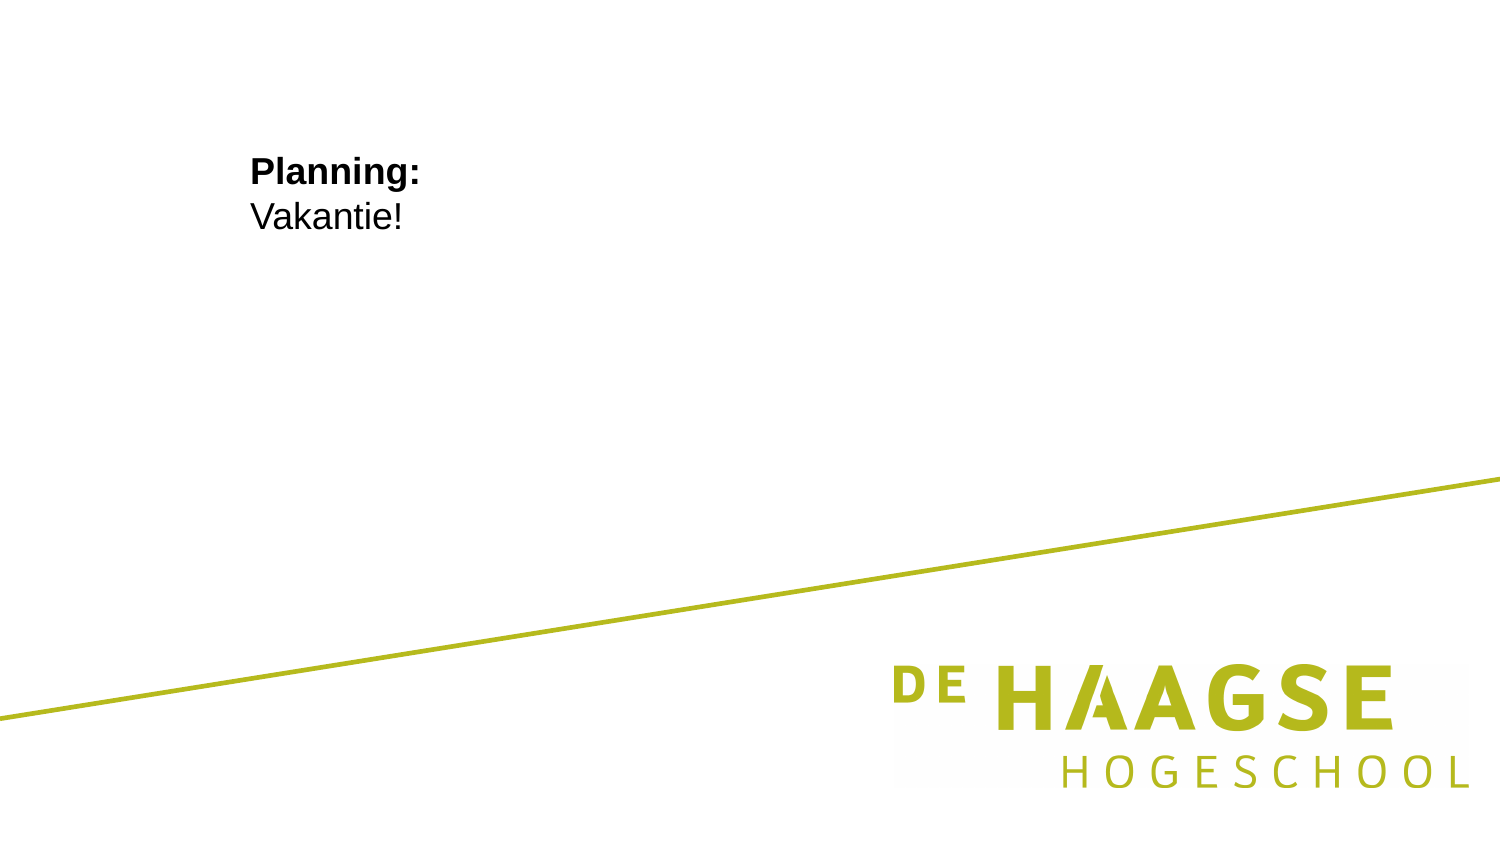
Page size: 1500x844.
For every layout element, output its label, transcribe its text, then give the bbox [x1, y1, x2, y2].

picture [894, 664, 1469, 788]
text_box Planning: Vakantie! [235, 132, 1226, 477]
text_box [0, 478, 1500, 719]
